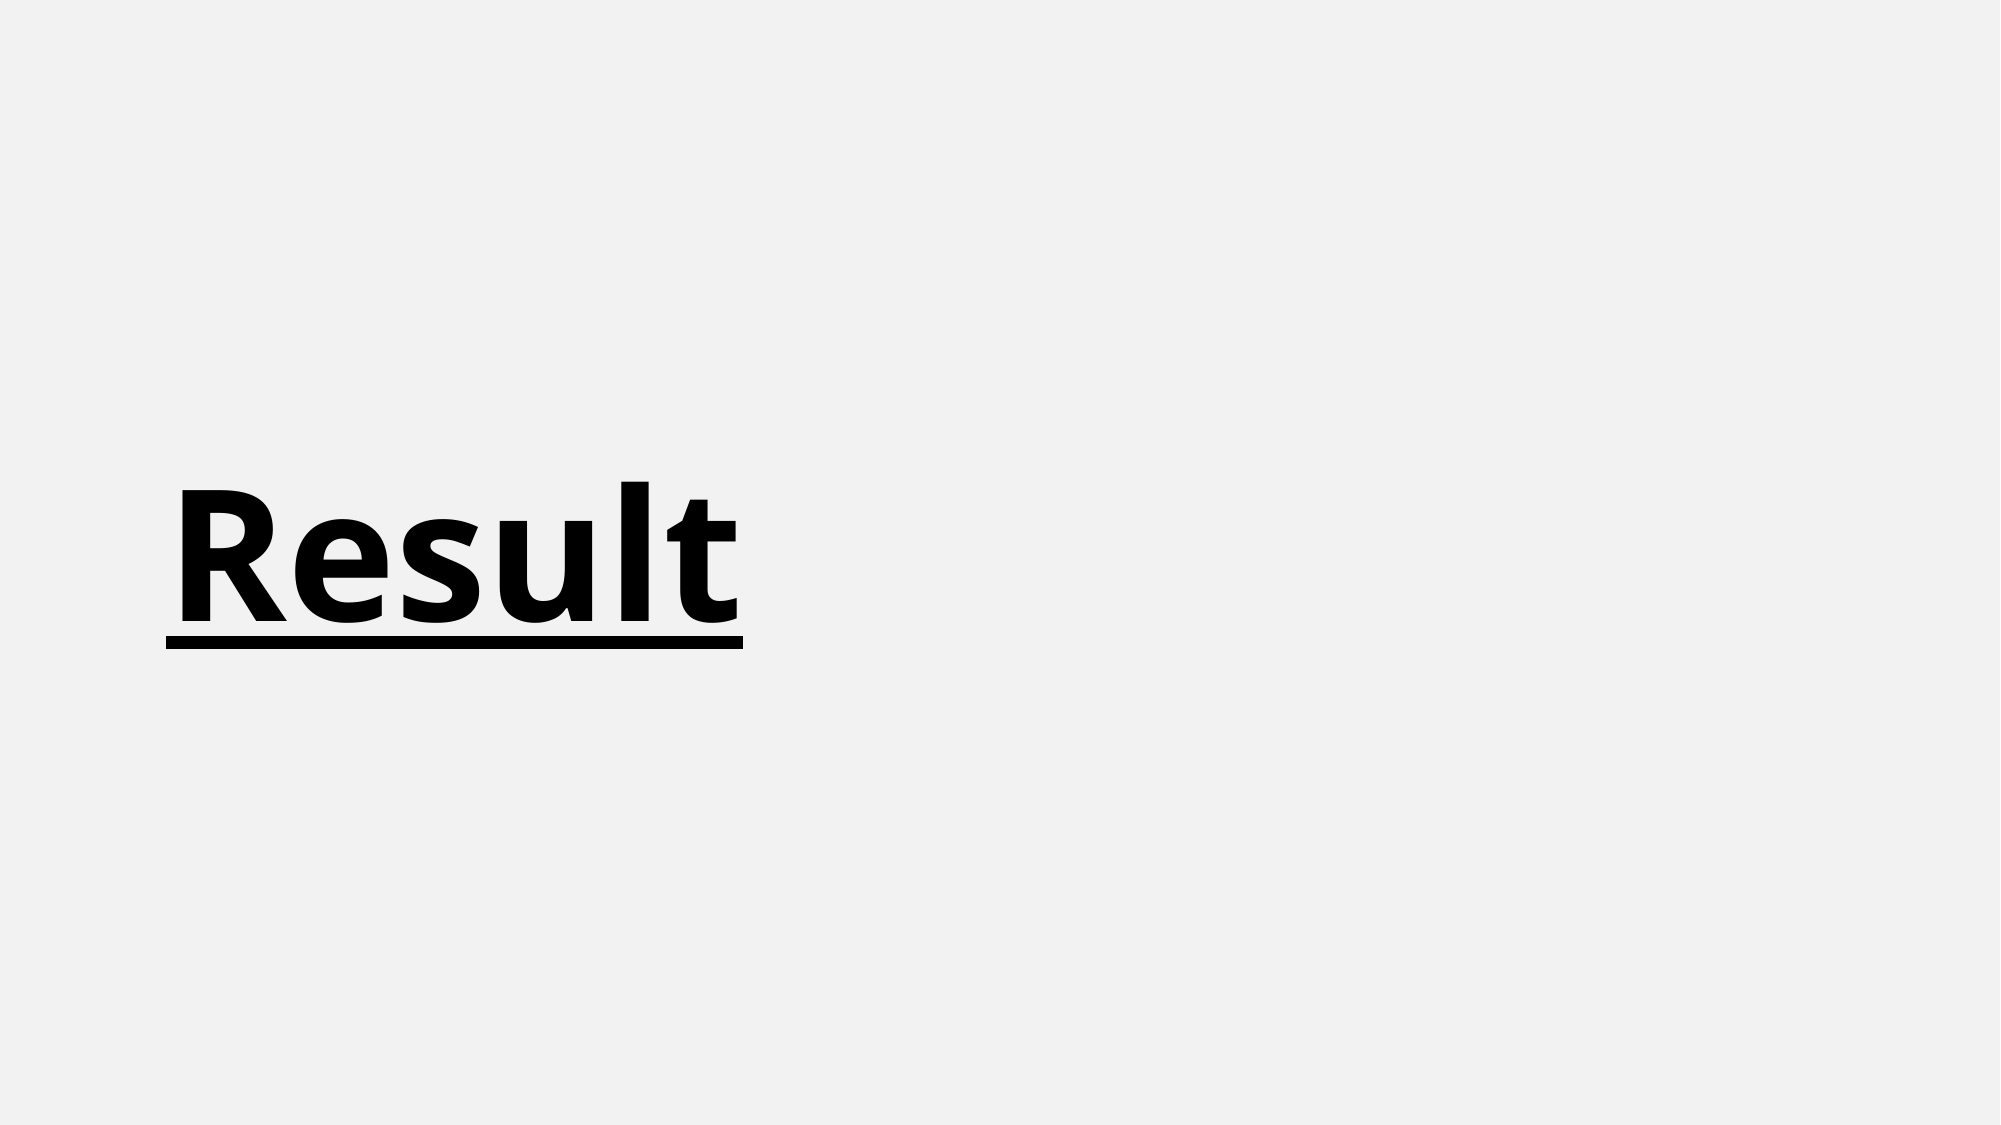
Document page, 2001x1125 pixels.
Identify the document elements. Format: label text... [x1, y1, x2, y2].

title Result [151, 453, 1877, 672]
